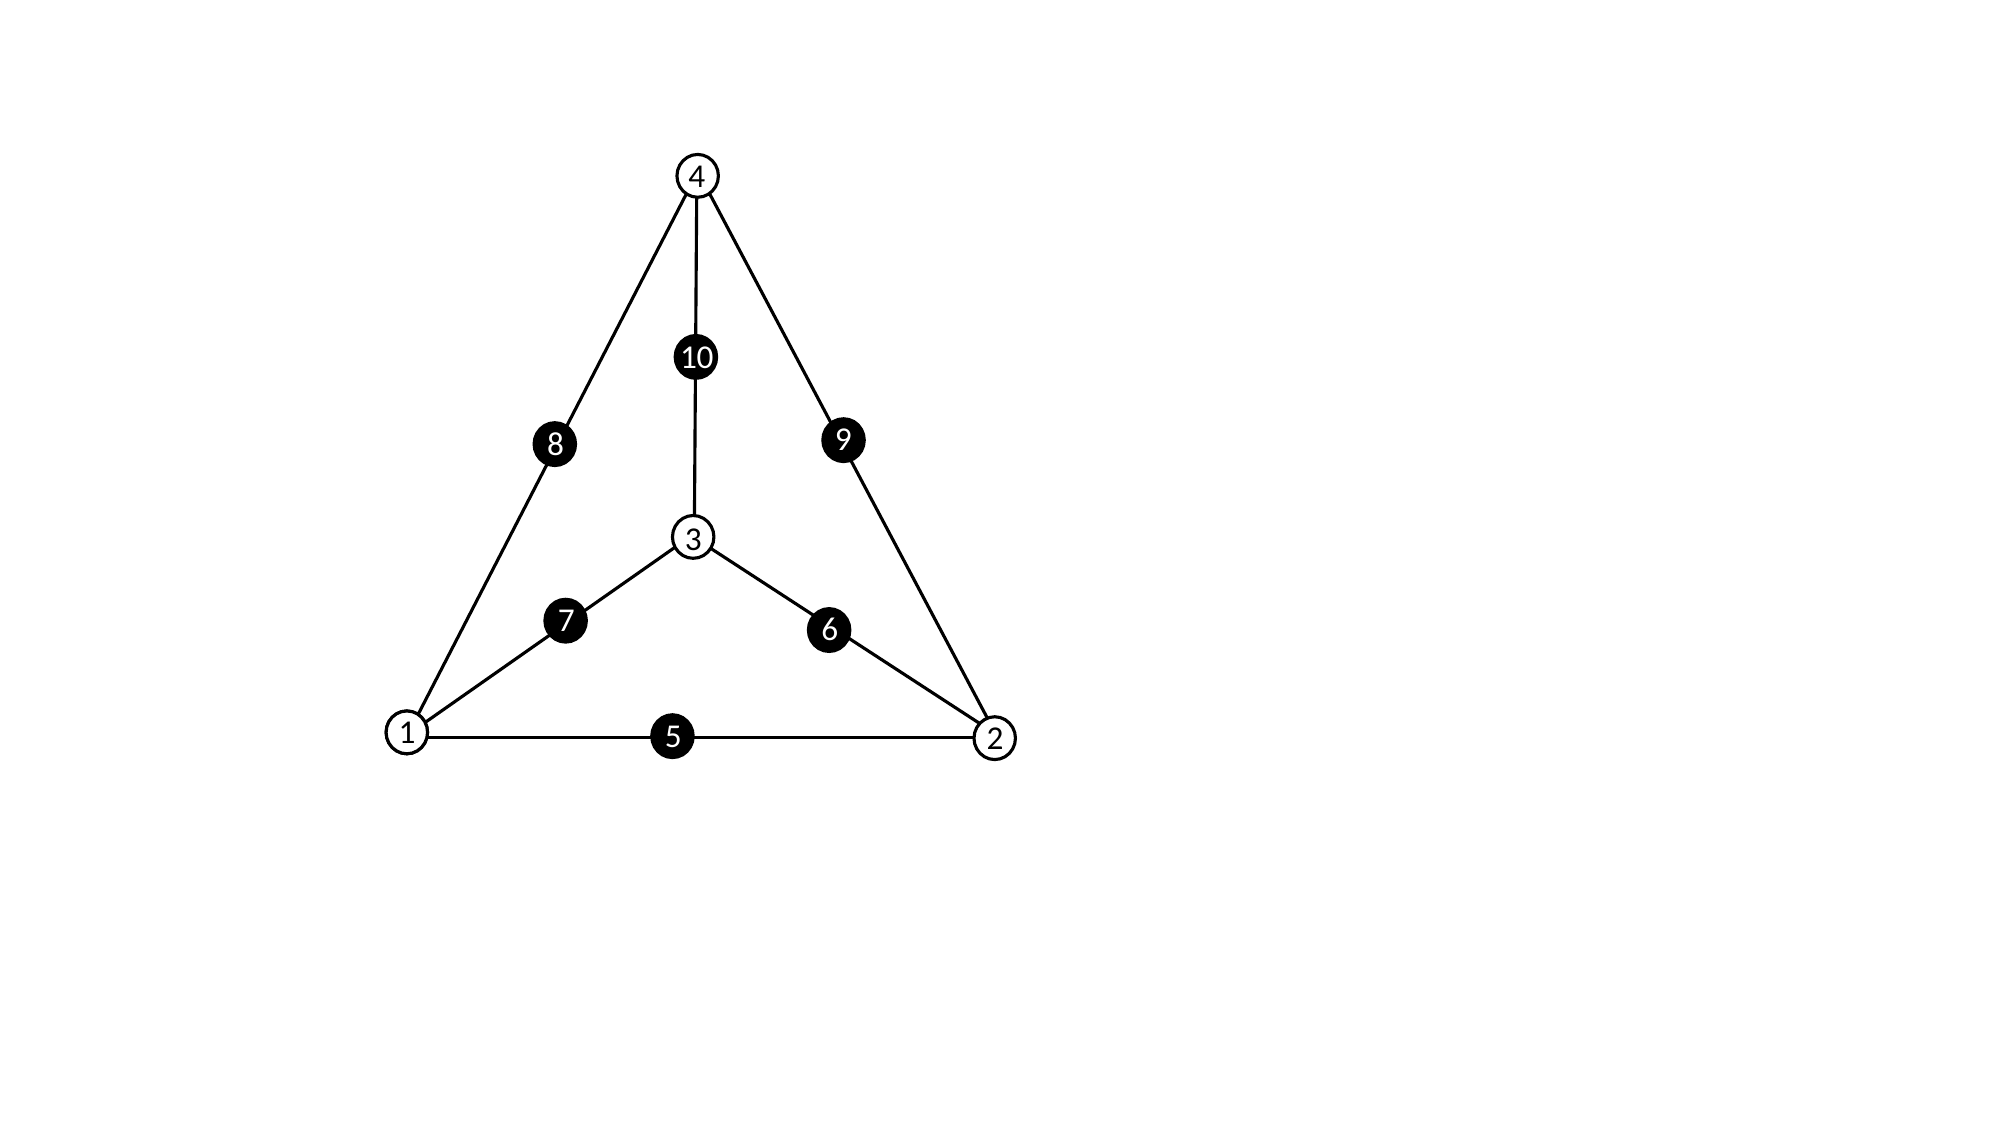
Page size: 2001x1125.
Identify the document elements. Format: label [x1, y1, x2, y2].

text_box [383, 147, 1026, 765]
